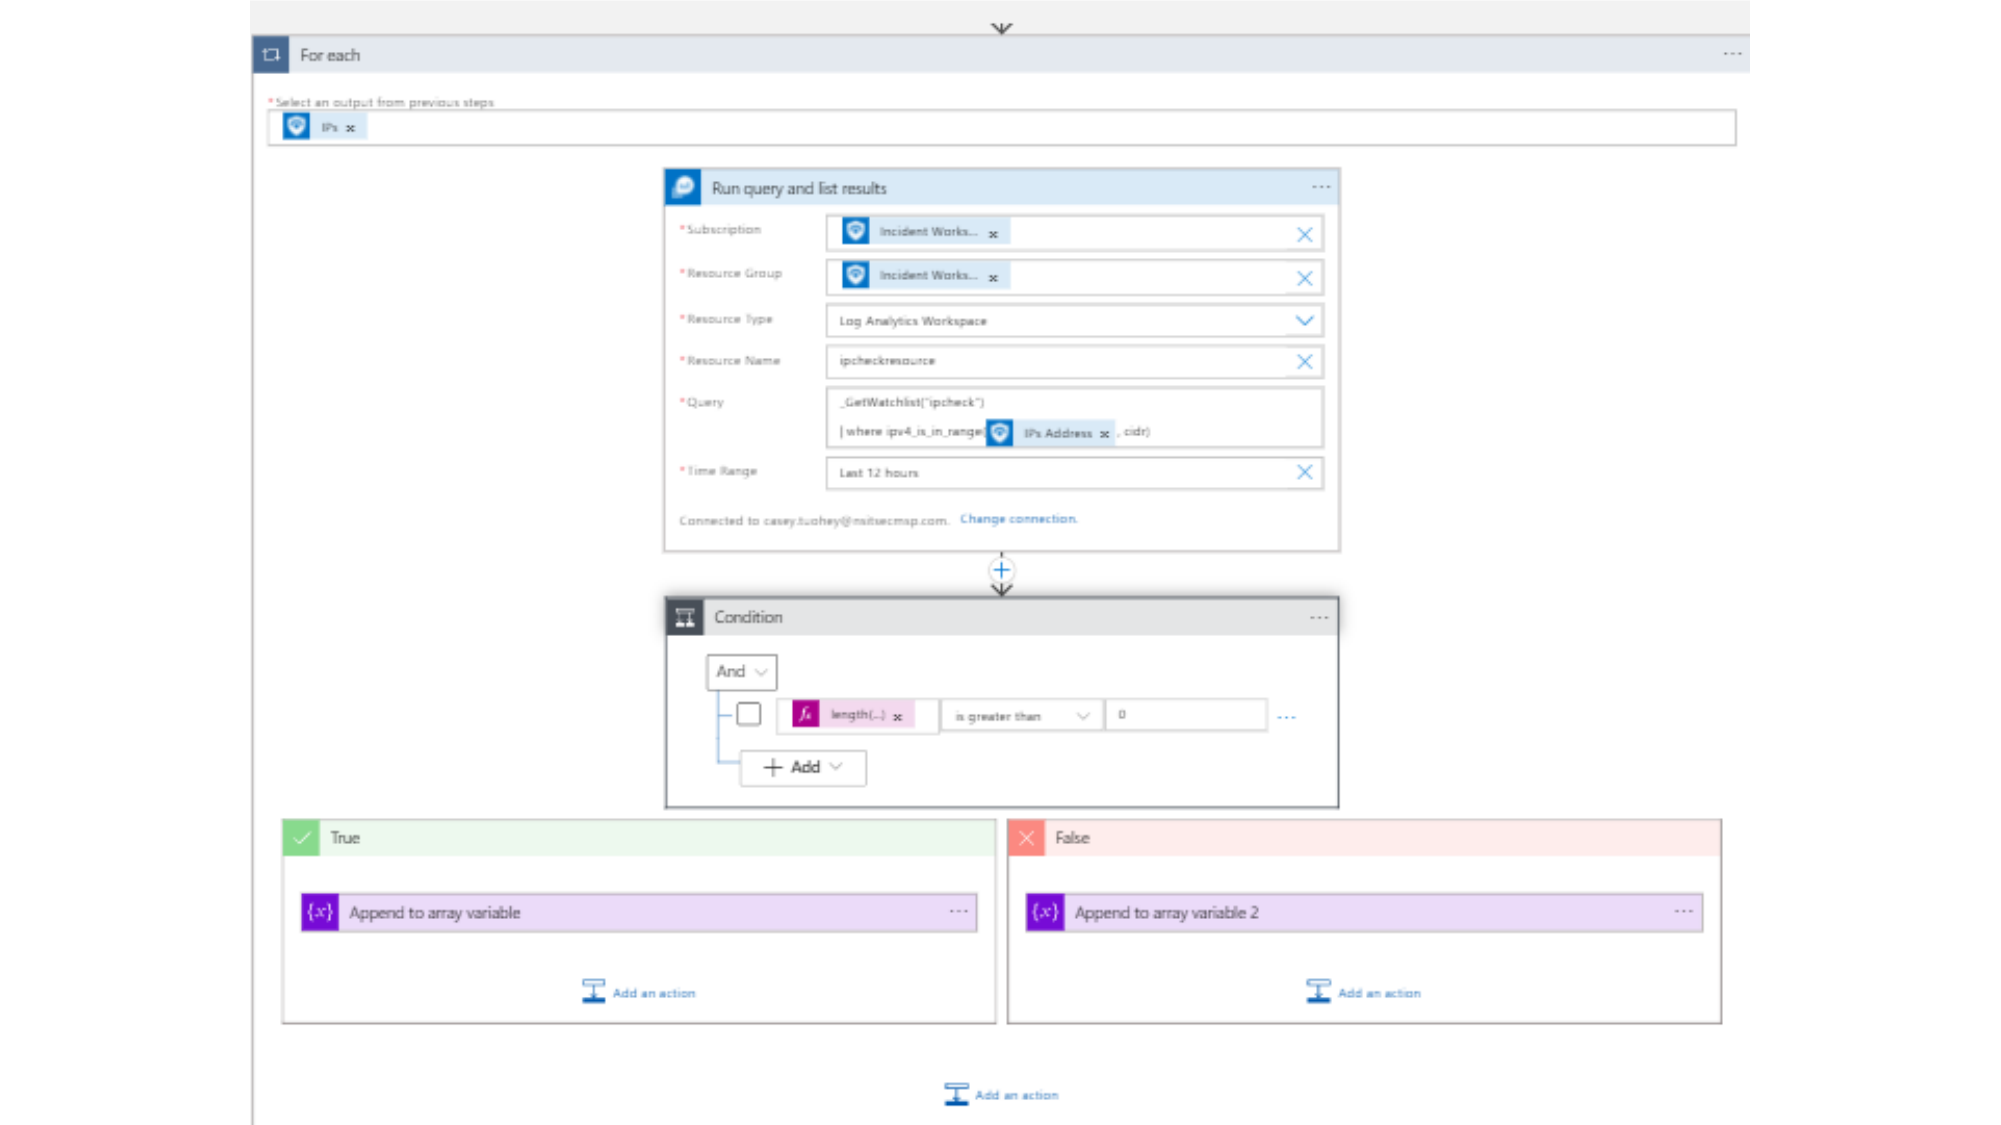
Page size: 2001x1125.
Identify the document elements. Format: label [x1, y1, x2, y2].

picture [250, 0, 1750, 1125]
